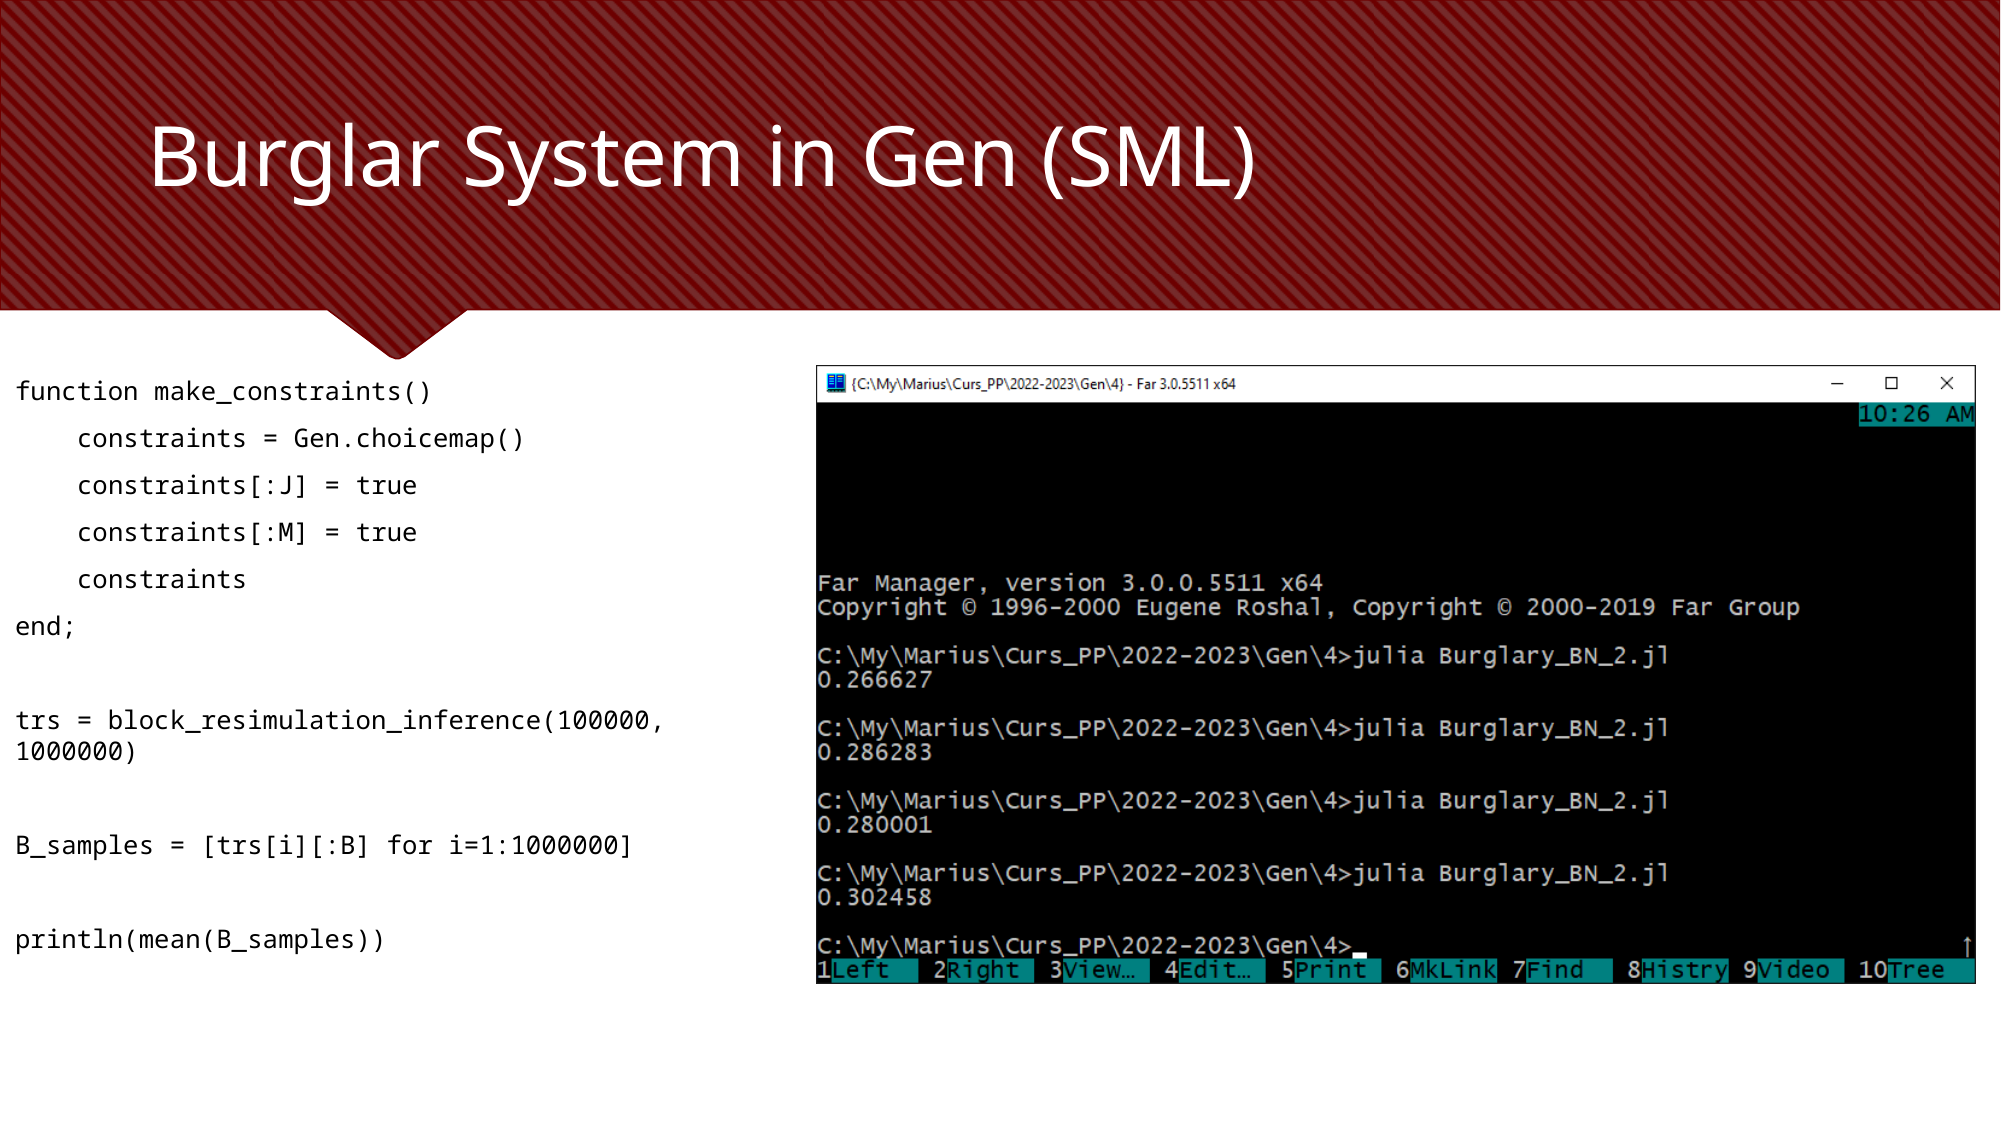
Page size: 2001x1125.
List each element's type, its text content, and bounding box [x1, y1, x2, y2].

picture [815, 365, 1977, 984]
title Burglar System in Gen (SML) [132, 73, 1868, 233]
list function make_constraints() constraints = Gen.choicemap() constraints[:J] = true constraints[:M] = true constraints end; trs = block_resimulation_inference(100000, 1000000) B_samples = [trs[i][:B] for i=1:1000000] println(mean(B_samples)) [0, 365, 806, 963]
